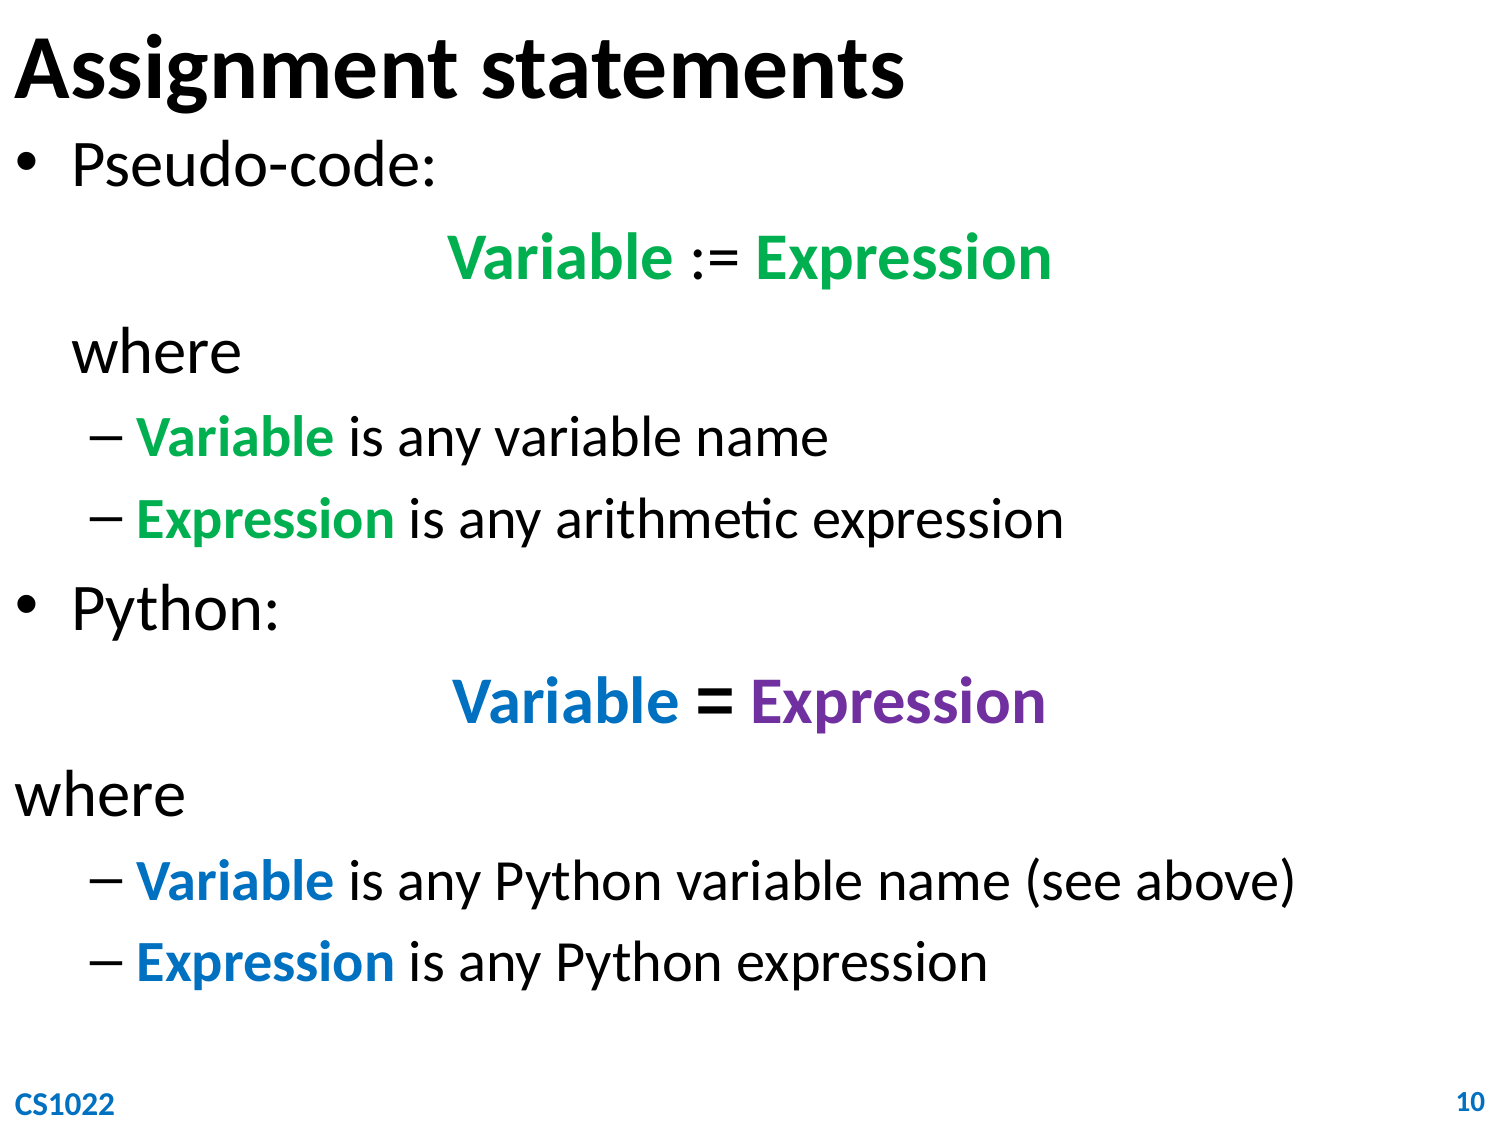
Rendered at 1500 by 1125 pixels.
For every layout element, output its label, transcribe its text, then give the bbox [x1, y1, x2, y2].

title Assignment statements [0, 0, 1500, 113]
slide_number 10 [1437, 1074, 1500, 1125]
list Pseudo-code: Variable := Expression where Variable is any variable name Expression is any arithmetic expression Python: Variable = Expression where Variable is any Python variable name (see above) Expression is any Python expression [0, 113, 1500, 1075]
footer CS1022 [0, 1074, 138, 1125]
